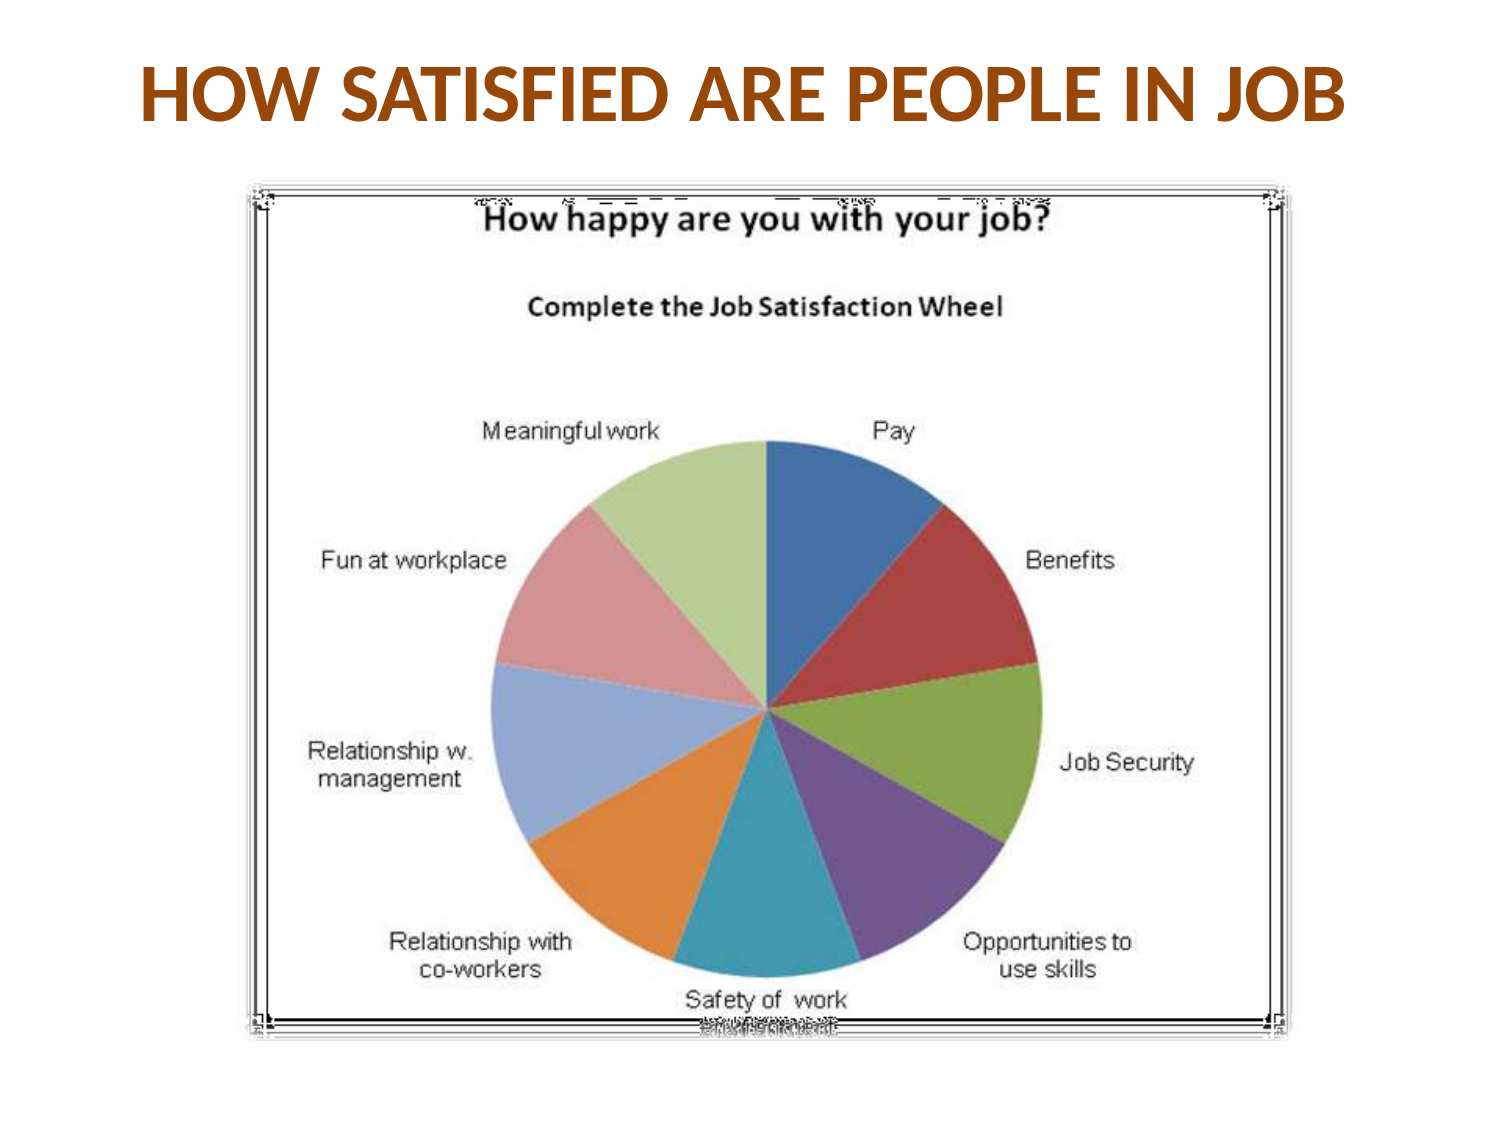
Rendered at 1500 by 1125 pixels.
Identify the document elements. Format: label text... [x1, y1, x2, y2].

picture [237, 174, 1301, 1049]
title HOW SATISFIED ARE PEOPLE IN JOB [137, 36, 1363, 227]
